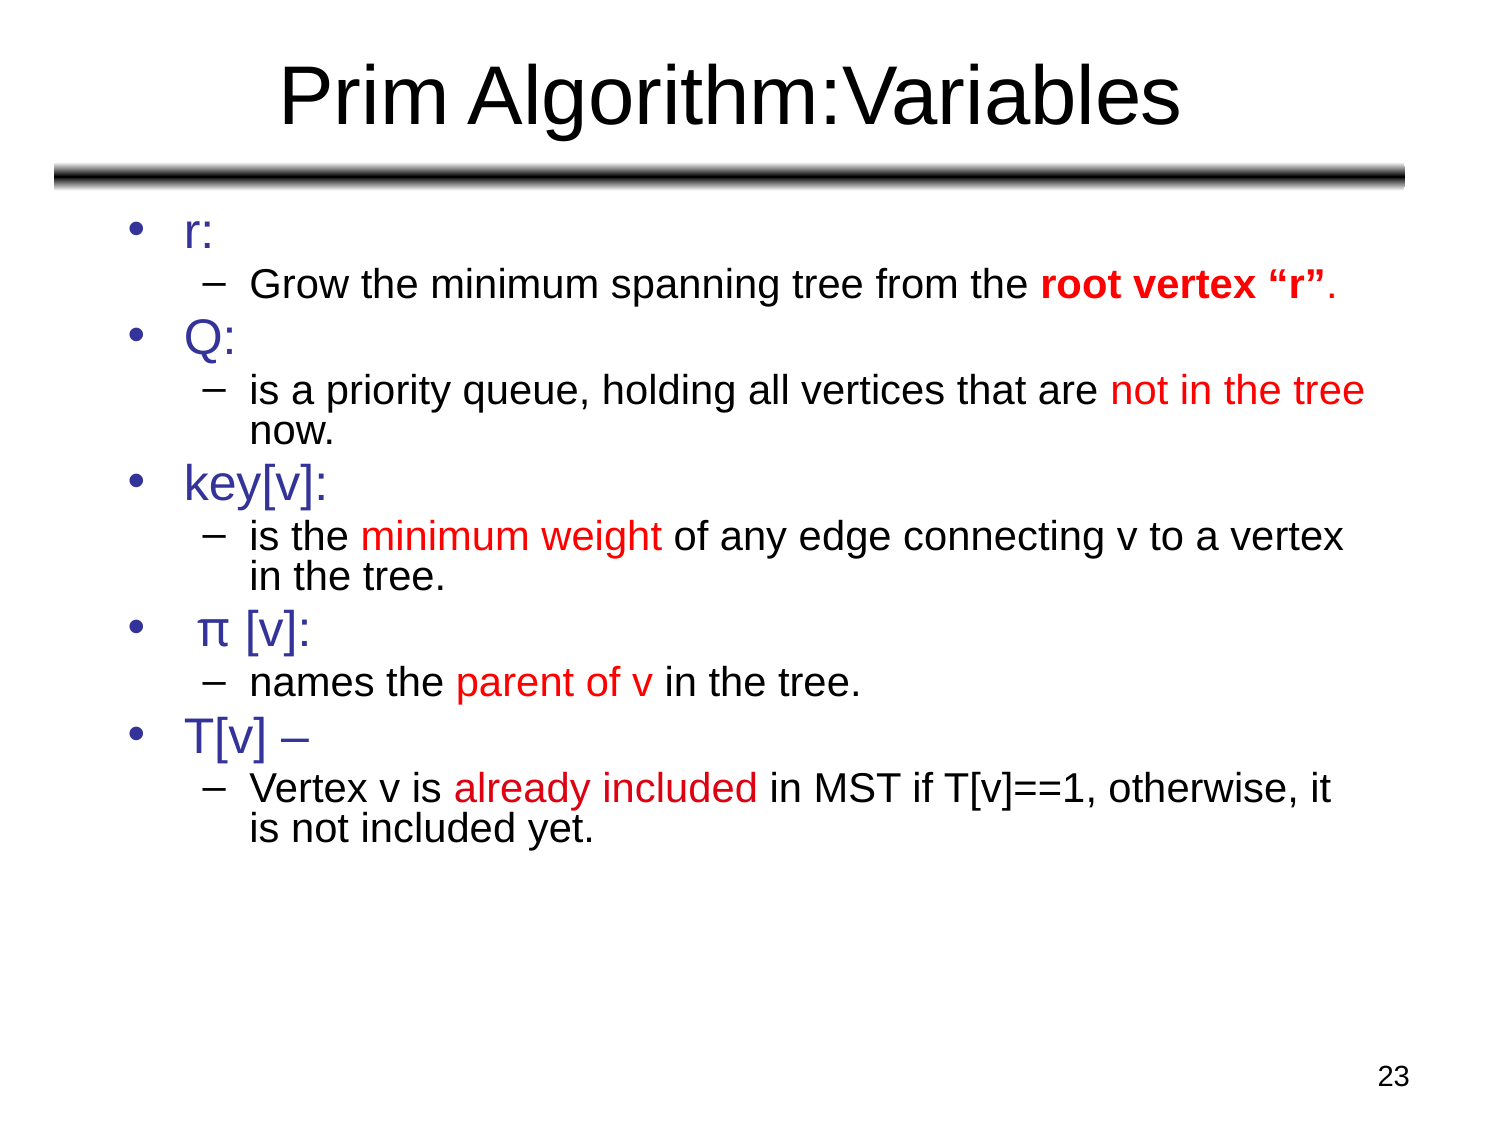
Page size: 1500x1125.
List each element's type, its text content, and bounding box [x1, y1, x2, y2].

text_box ‹#› [1074, 1049, 1425, 1103]
list r: Grow the minimum spanning tree from the root vertex “r”. Q: is a priority queue, holding all vertices that are not in the tree now. key[v]: is the minimum weight of any edge connecting v to a vertex in the tree. π [v]: names the parent of v in the tree. T[v] – Vertex v is already included in MST if T[v]==1, otherwise, it is not included yet. [112, 202, 1388, 1000]
title Prim Algorithm:Variables [55, 16, 1406, 166]
